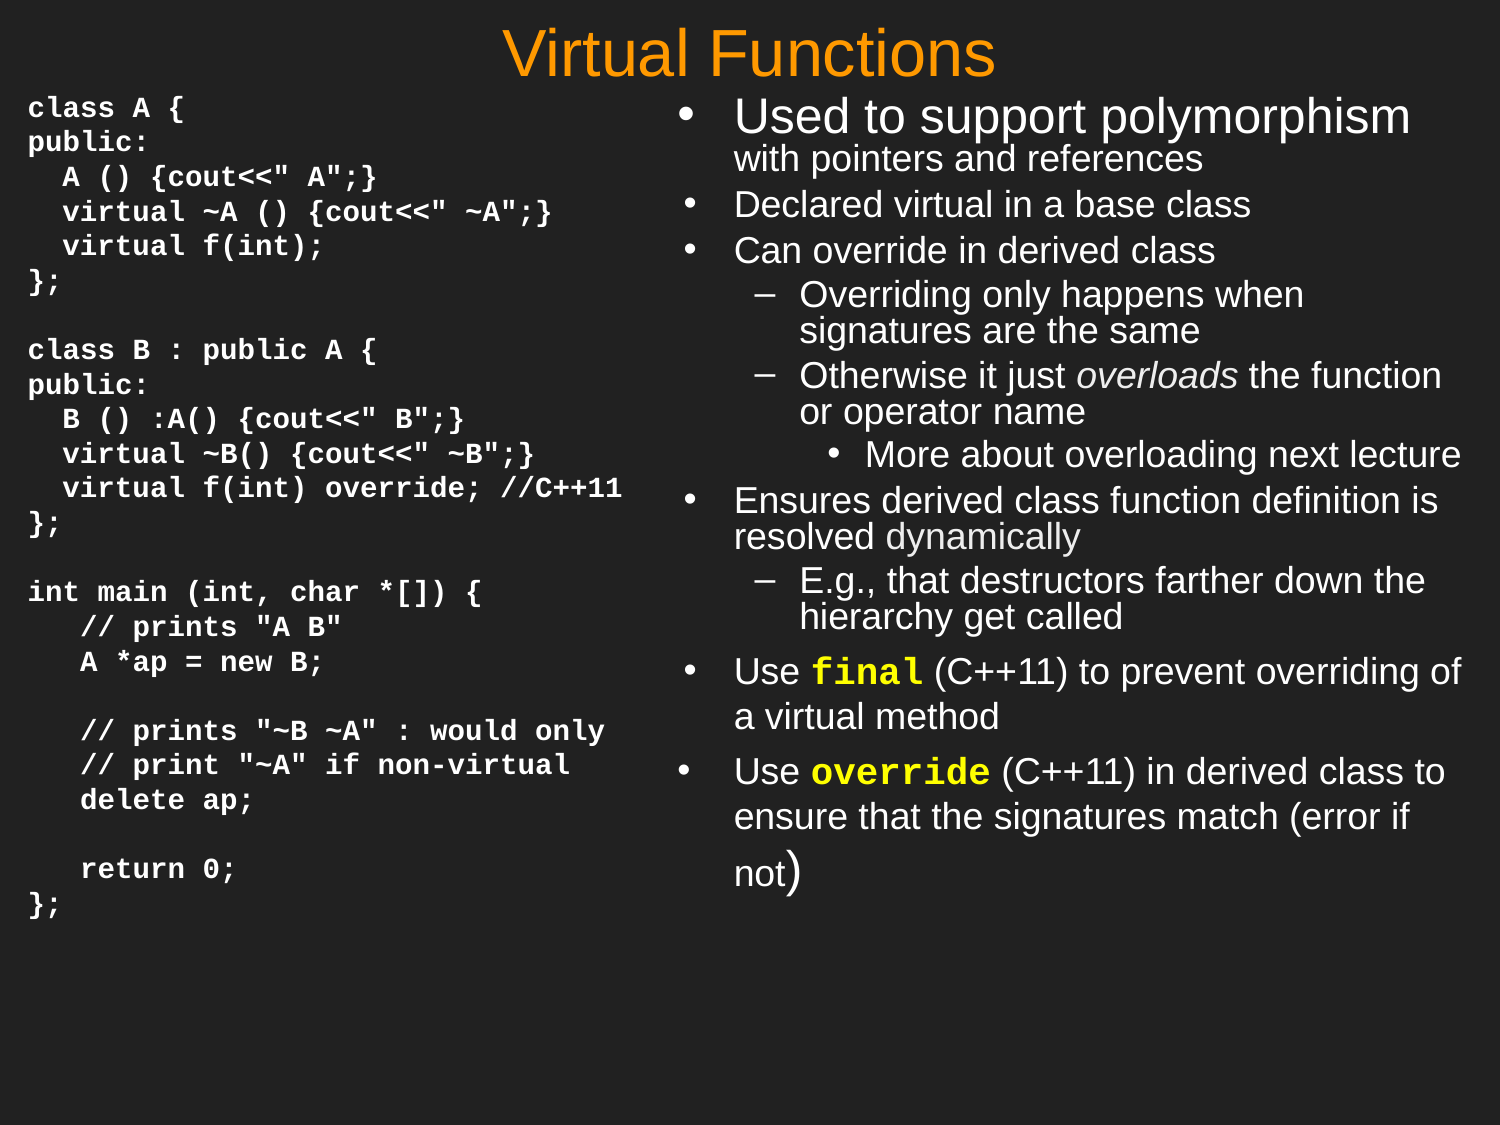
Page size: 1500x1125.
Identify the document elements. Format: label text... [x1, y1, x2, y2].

list class A { public: A () {cout<<" A";} virtual ~A () {cout<<" ~A";} virtual f(int); }; class B : public A { public: B () :A() {cout<<" B";} virtual ~B() {cout<<" ~B";} virtual f(int) override; //C++11 }; int main (int, char *[]) { // prints "A B" A *ap = new B; // prints "~B ~A" : would only // print "~A" if non-virtual delete ap; return 0; }; [12, 87, 738, 1063]
list Used to support polymorphism with pointers and references Declared virtual in a base class Can override in derived class Overriding only happens when signatures are the same Otherwise it just overloads the function or operator name More about overloading next lecture Ensures derived class function definition is resolved dynamically E.g., that destructors farther down the hierarchy get called Use final (C++11) to prevent overriding of a virtual method Use override (C++11) in derived class to ensure that the signatures match (error if not) [662, 87, 1500, 1050]
title Virtual Functions [37, 0, 1463, 87]
